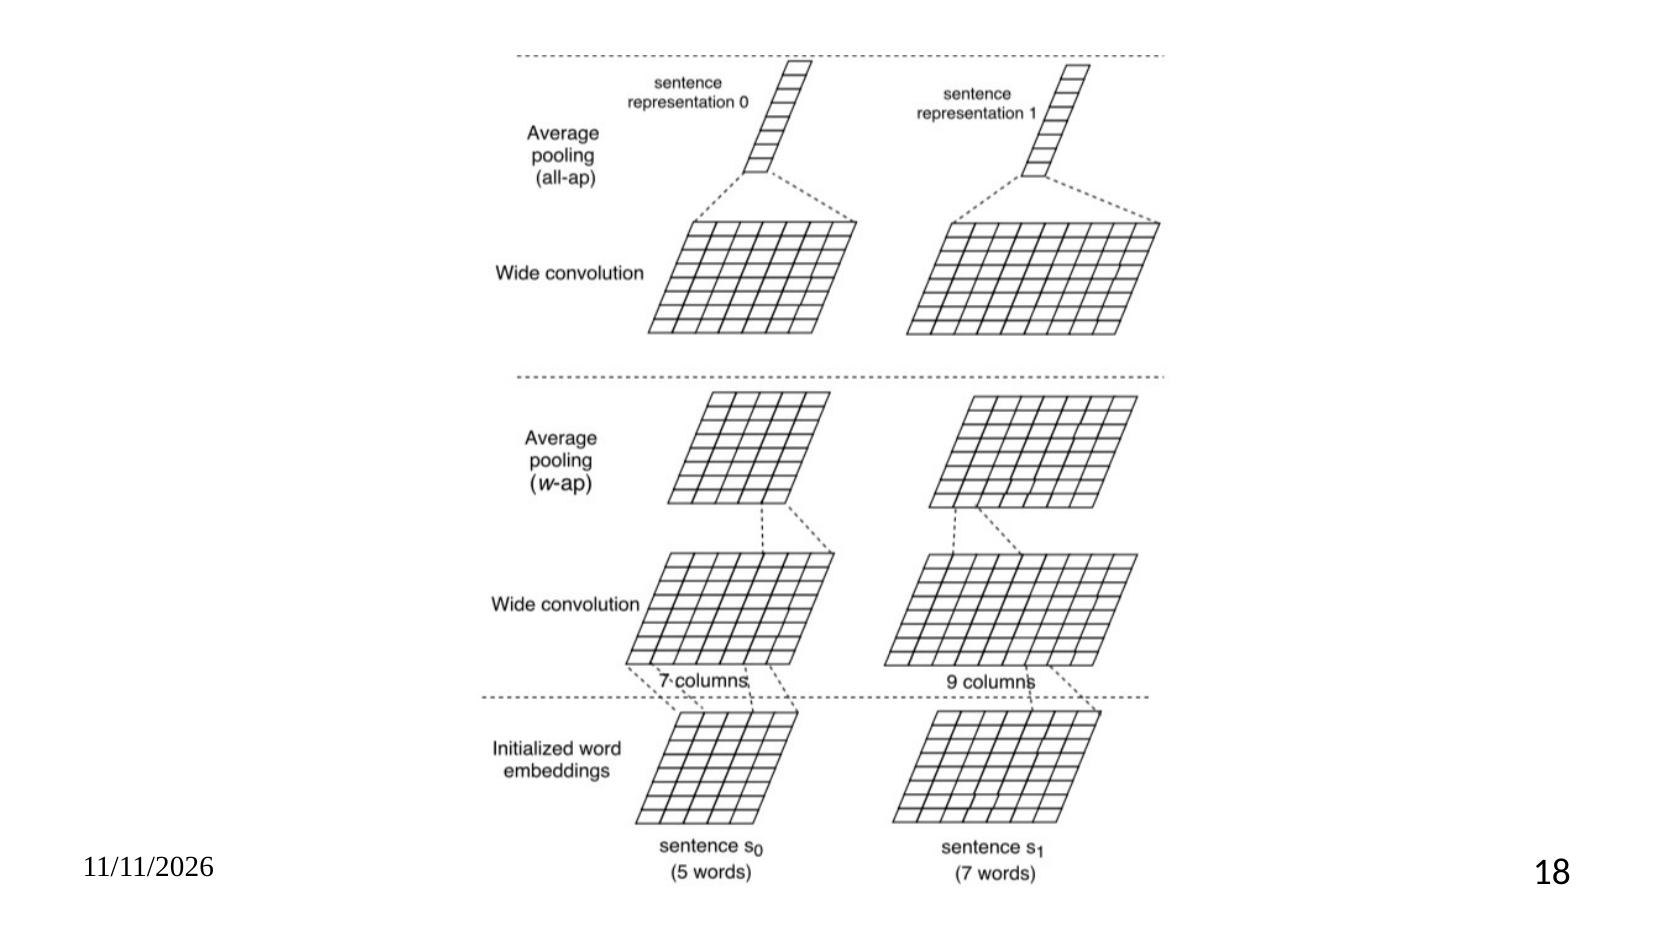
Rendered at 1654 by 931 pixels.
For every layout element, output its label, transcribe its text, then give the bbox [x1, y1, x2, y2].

text_box 18 [1185, 847, 1571, 912]
picture [463, 55, 1190, 894]
text_box 10/29/2018 [82, 847, 468, 912]
